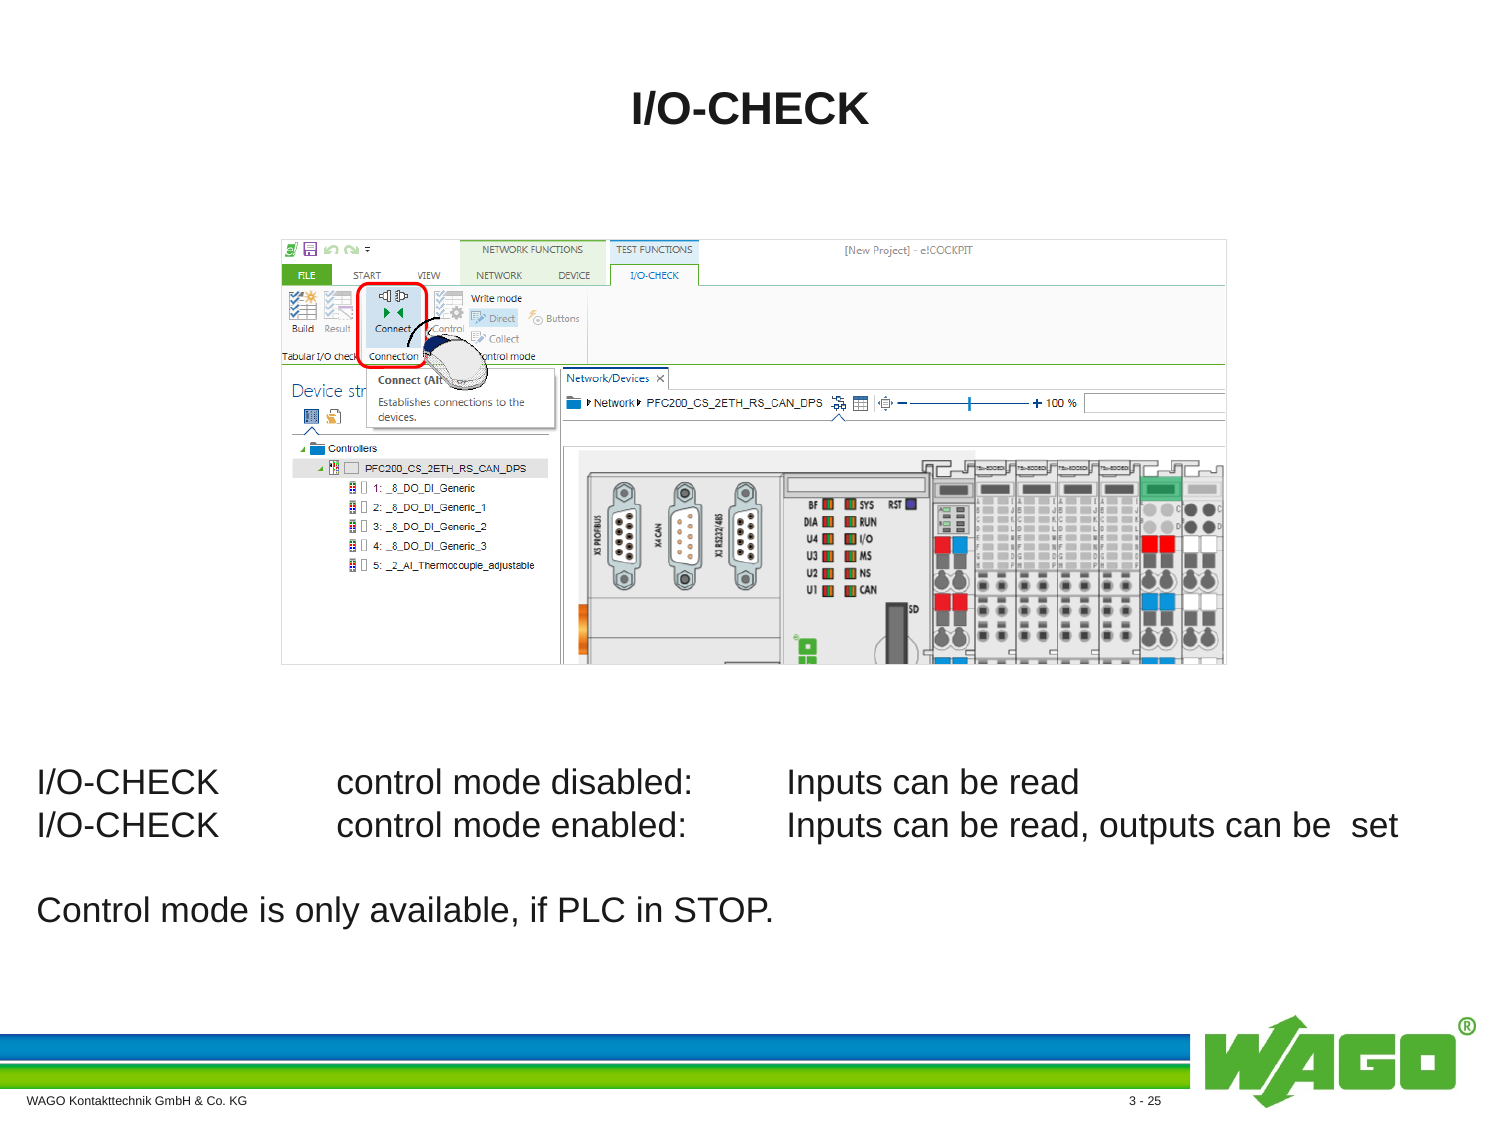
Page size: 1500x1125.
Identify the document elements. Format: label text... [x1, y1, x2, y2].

text_box I/O-CHECK control mode disabled: Inputs can be read I/O-CHECK control mode enabled: Inputs can be read, outputs can be set Control mode is only available, if PLC in STOP. [21, 752, 1425, 937]
picture [1205, 1015, 1476, 1108]
picture [280, 238, 1227, 665]
title I/O-CHECK [56, 71, 1444, 146]
